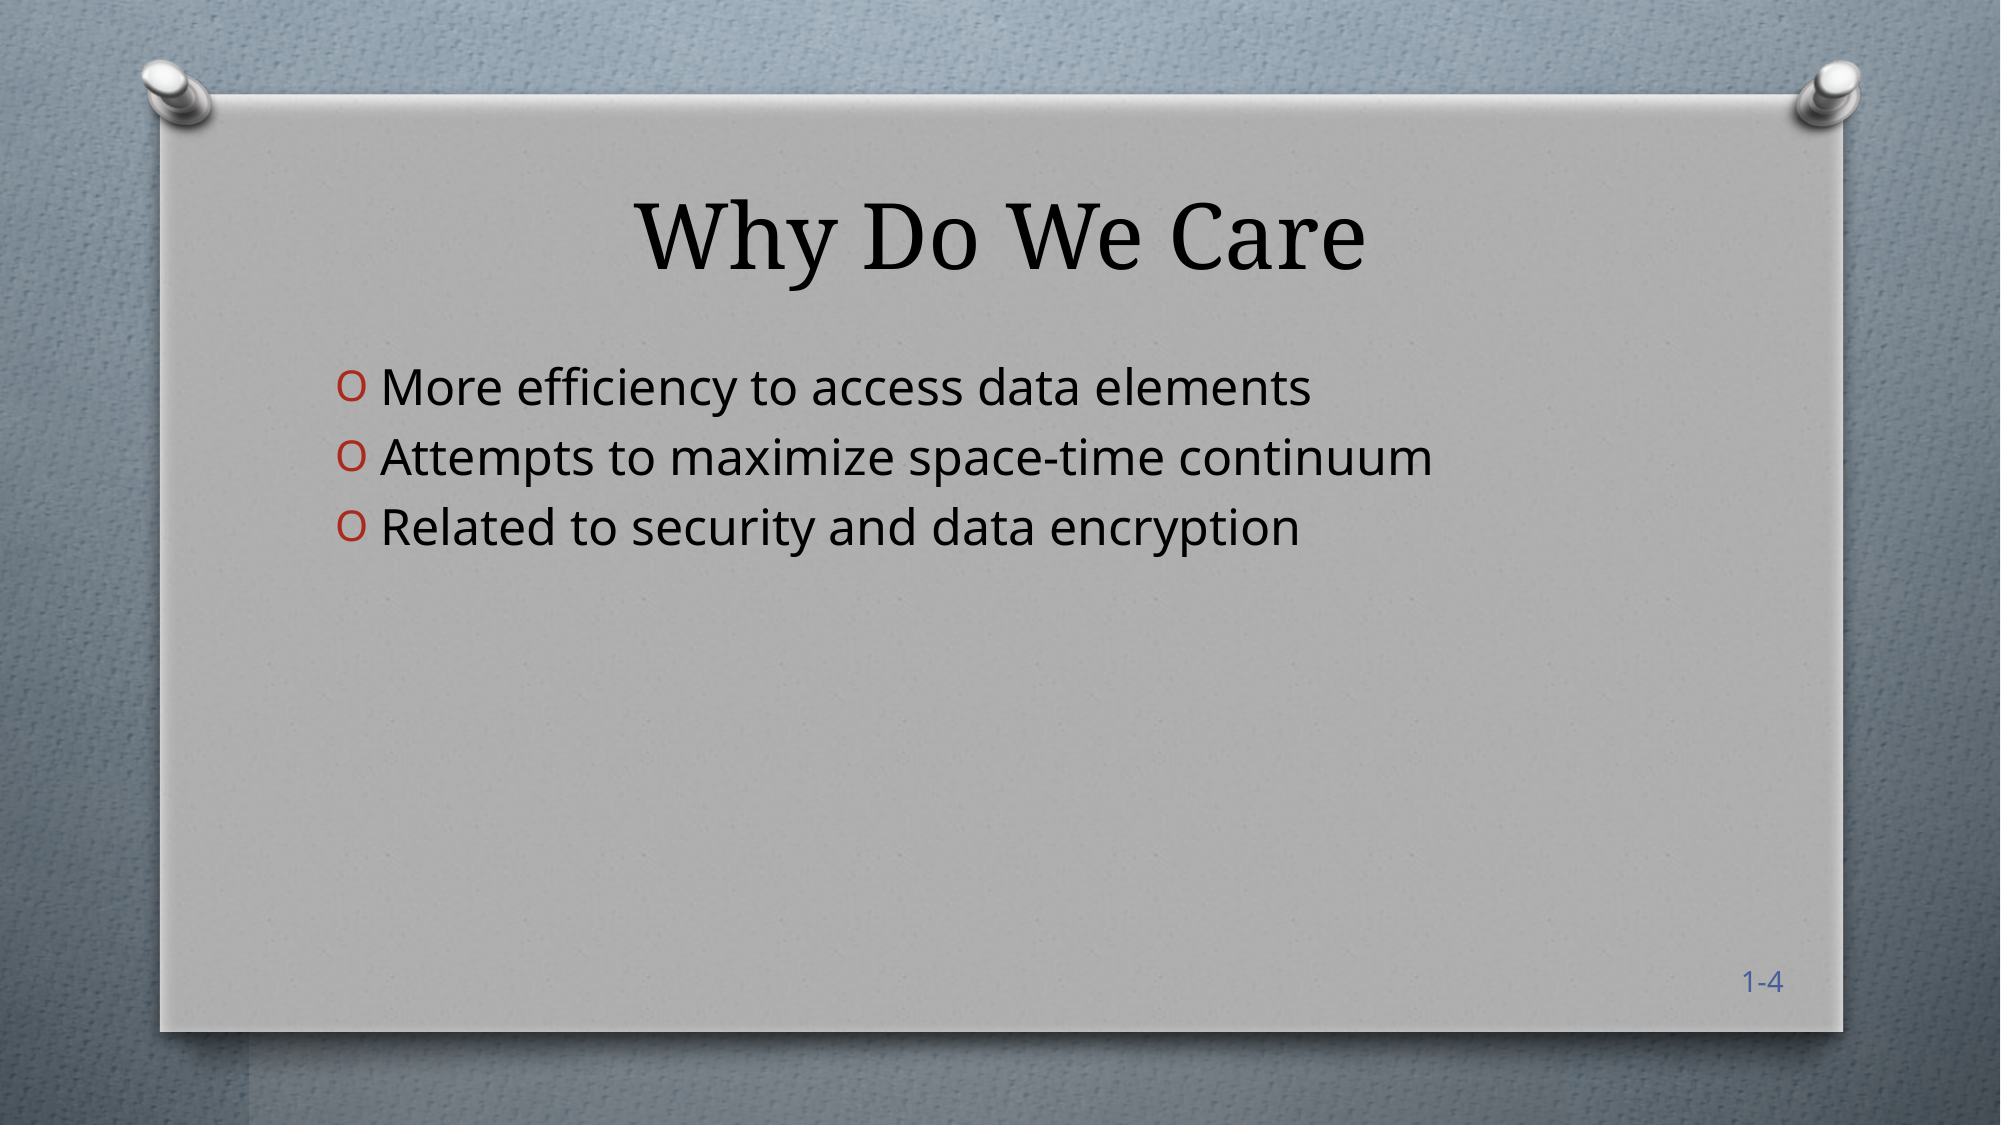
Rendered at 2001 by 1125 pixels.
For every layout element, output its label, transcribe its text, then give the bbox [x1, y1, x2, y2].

title Why Do We Care [239, 134, 1763, 332]
list More efficiency to access data elements Attempts to maximize space-time continuum Related to security and data encryption [320, 347, 1676, 939]
picture [107, 24, 256, 158]
slide_number 1-4 [1677, 952, 1799, 1013]
picture [1764, 30, 1911, 161]
